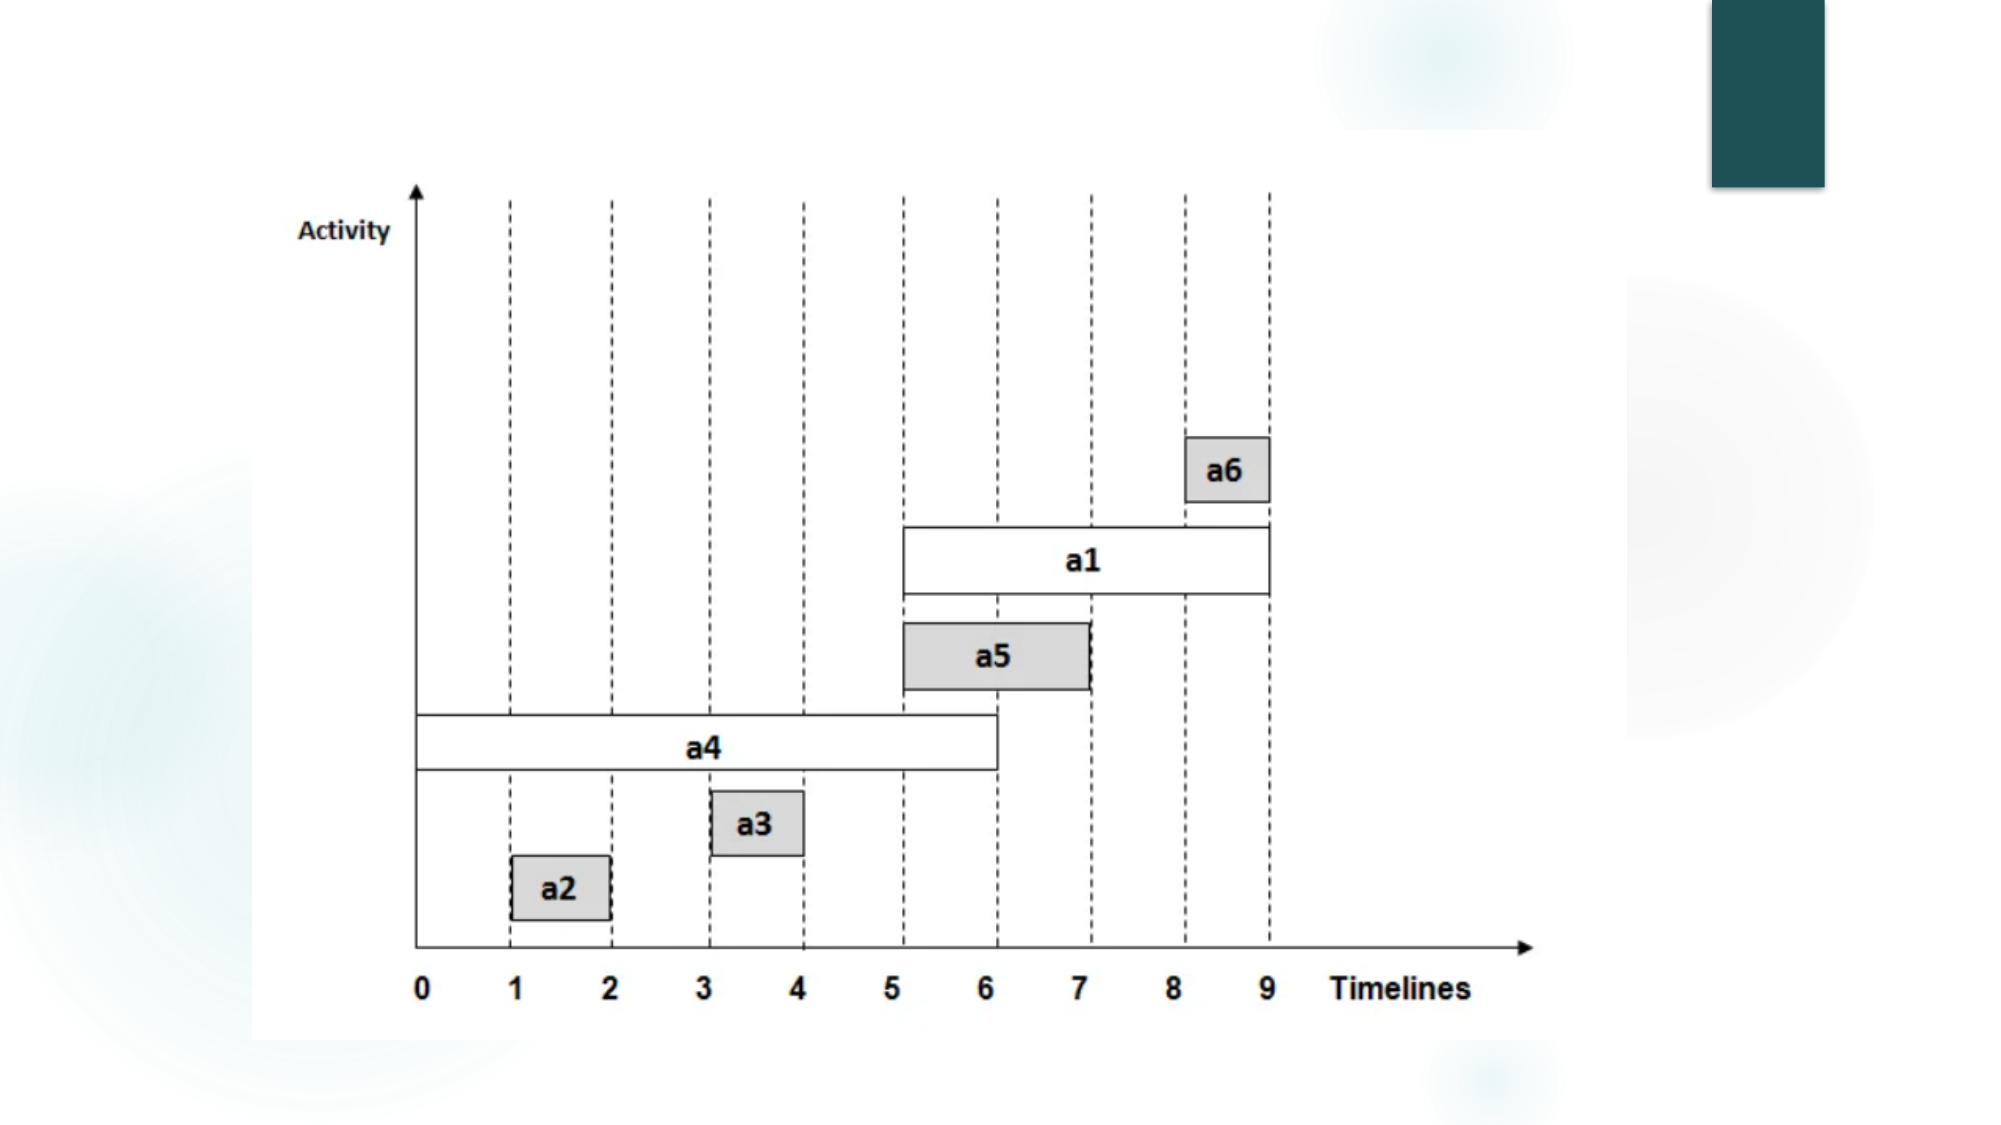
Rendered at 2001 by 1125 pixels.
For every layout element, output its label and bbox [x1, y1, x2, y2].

picture [0, 0, 1627, 1125]
